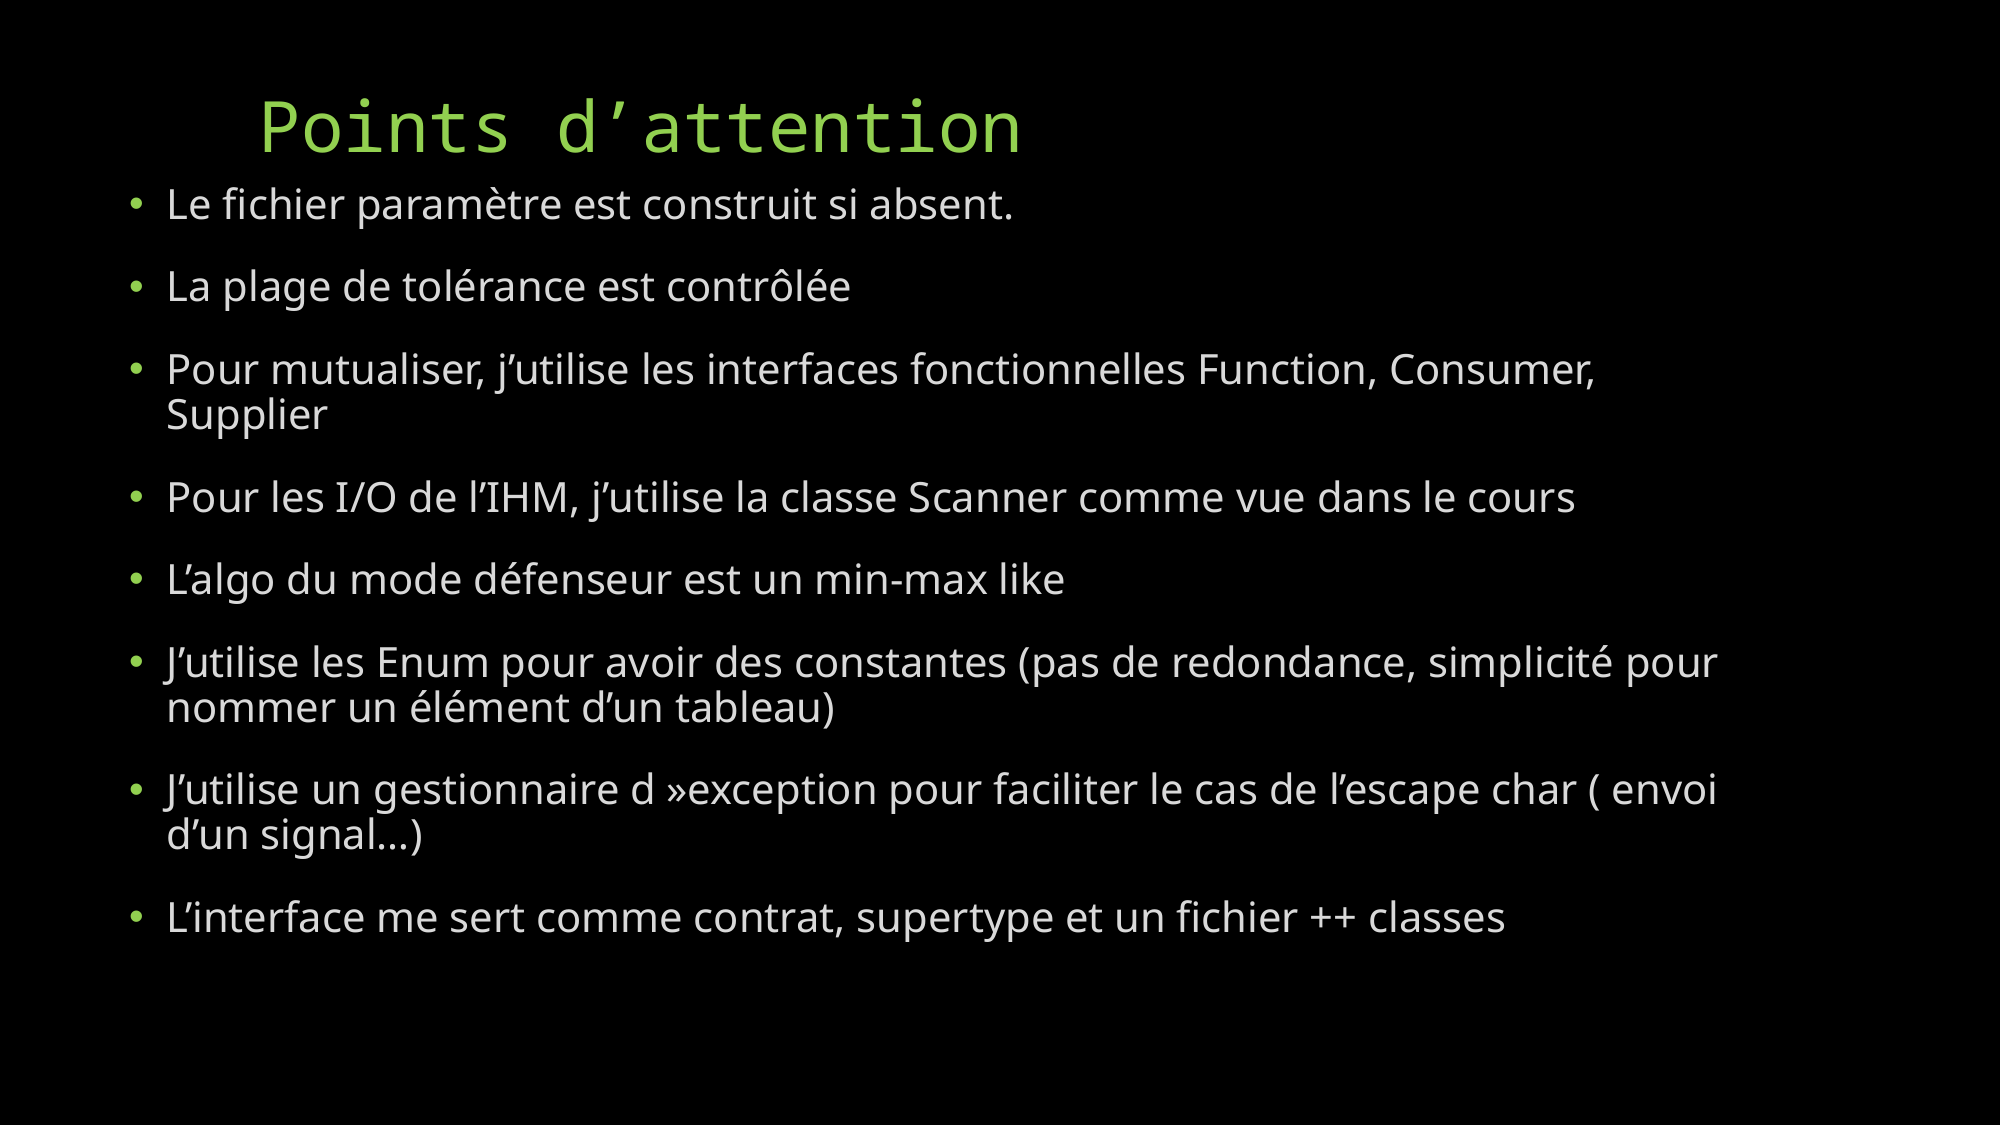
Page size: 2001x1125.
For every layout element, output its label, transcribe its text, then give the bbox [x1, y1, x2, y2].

list Le fichier paramètre est construit si absent. La plage de tolérance est contrôlée Pour mutualiser, j’utilise les interfaces fonctionnelles Function, Consumer, Supplier Pour les I/O de l’IHM, j’utilise la classe Scanner comme vue dans le cours L’algo du mode défenseur est un min-max like J’utilise les Enum pour avoir des constantes (pas de redondance, simplicité pour nommer un élément d’un tableau) J’utilise un gestionnaire d »exception pour faciliter le cas de l’escape char ( envoi d’un signal…) L’interface me sert comme contrat, supertype et un fichier ++ classes [114, 175, 1750, 1000]
title Points d’attention [244, 74, 1744, 175]
